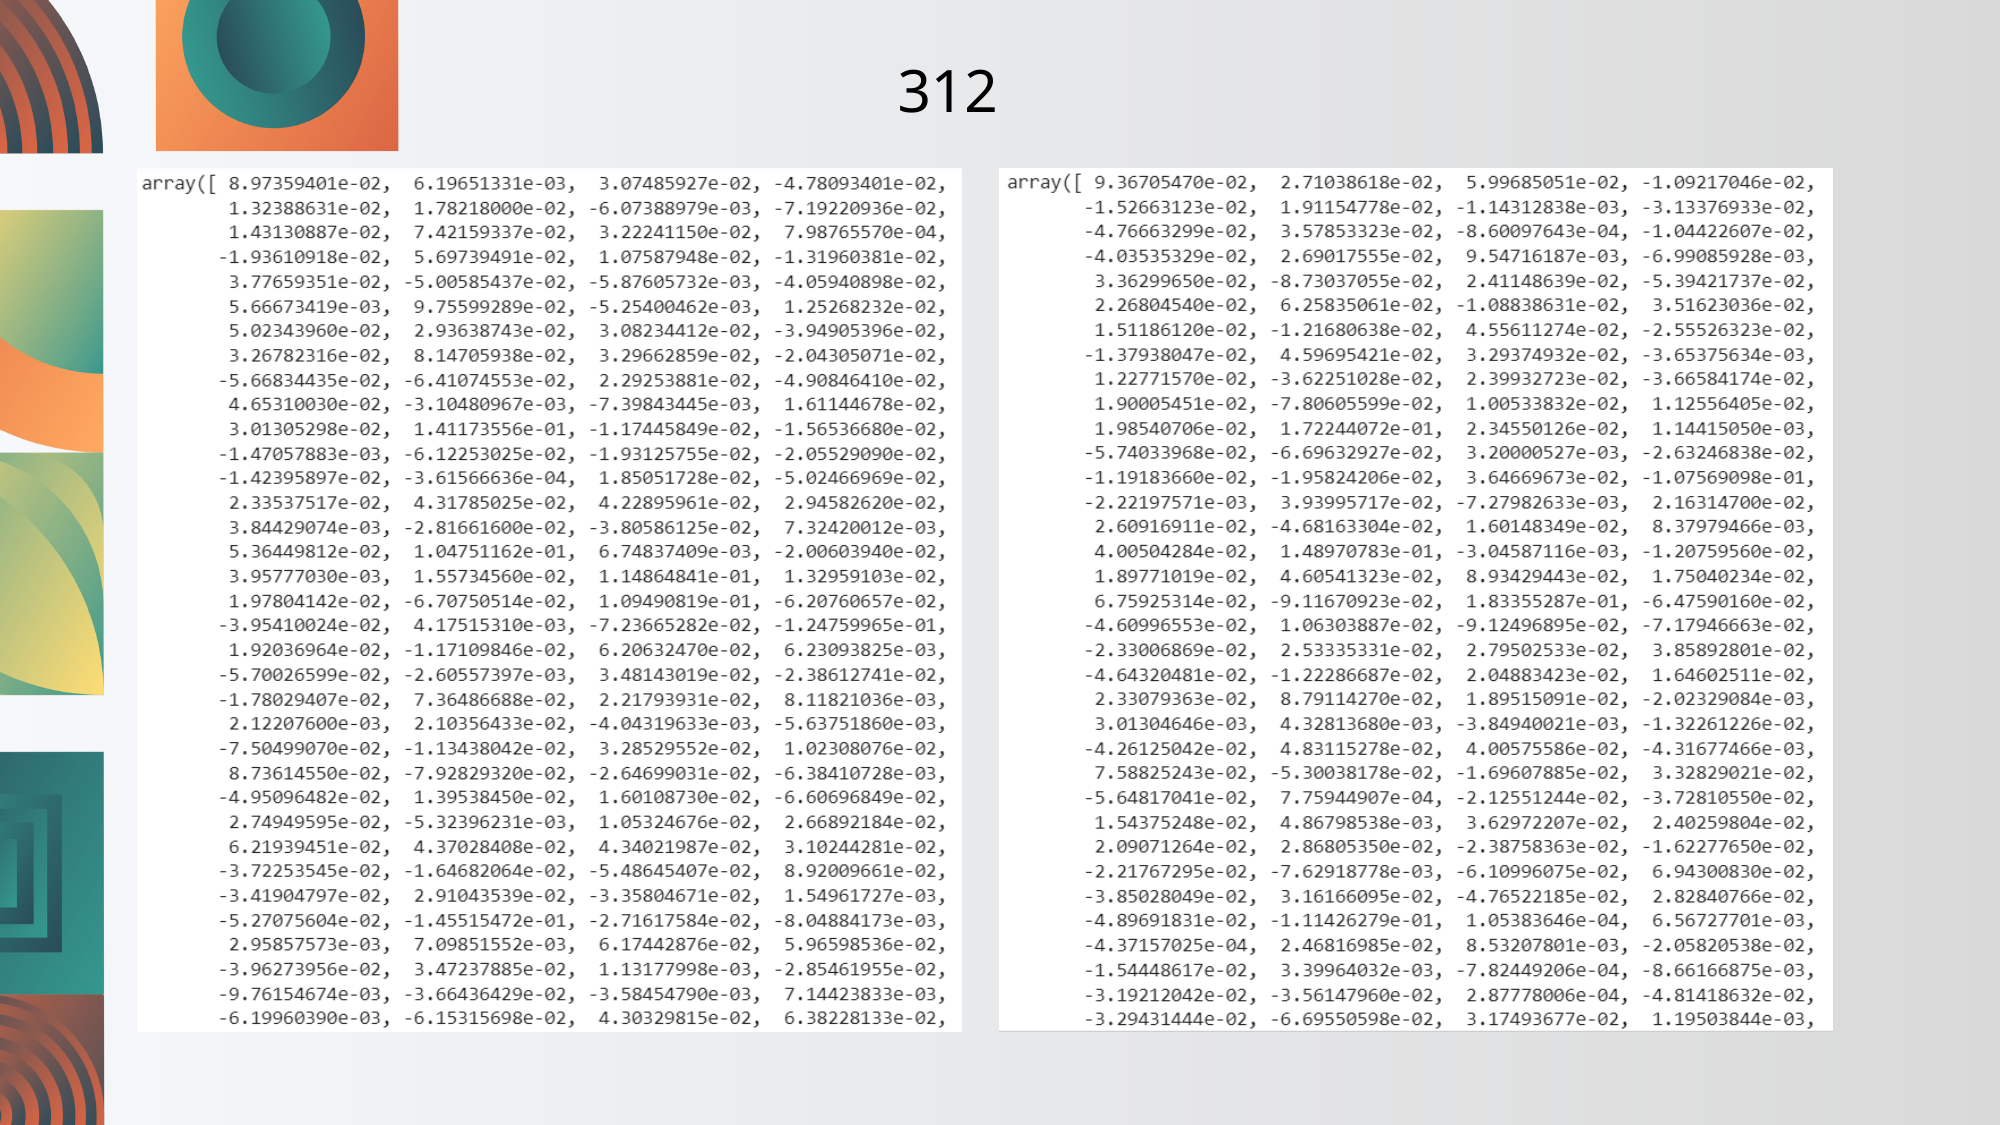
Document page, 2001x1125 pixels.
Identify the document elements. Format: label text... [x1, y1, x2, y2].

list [999, 168, 1833, 1032]
title 312 [882, 53, 1042, 134]
picture [0, 0, 962, 1125]
